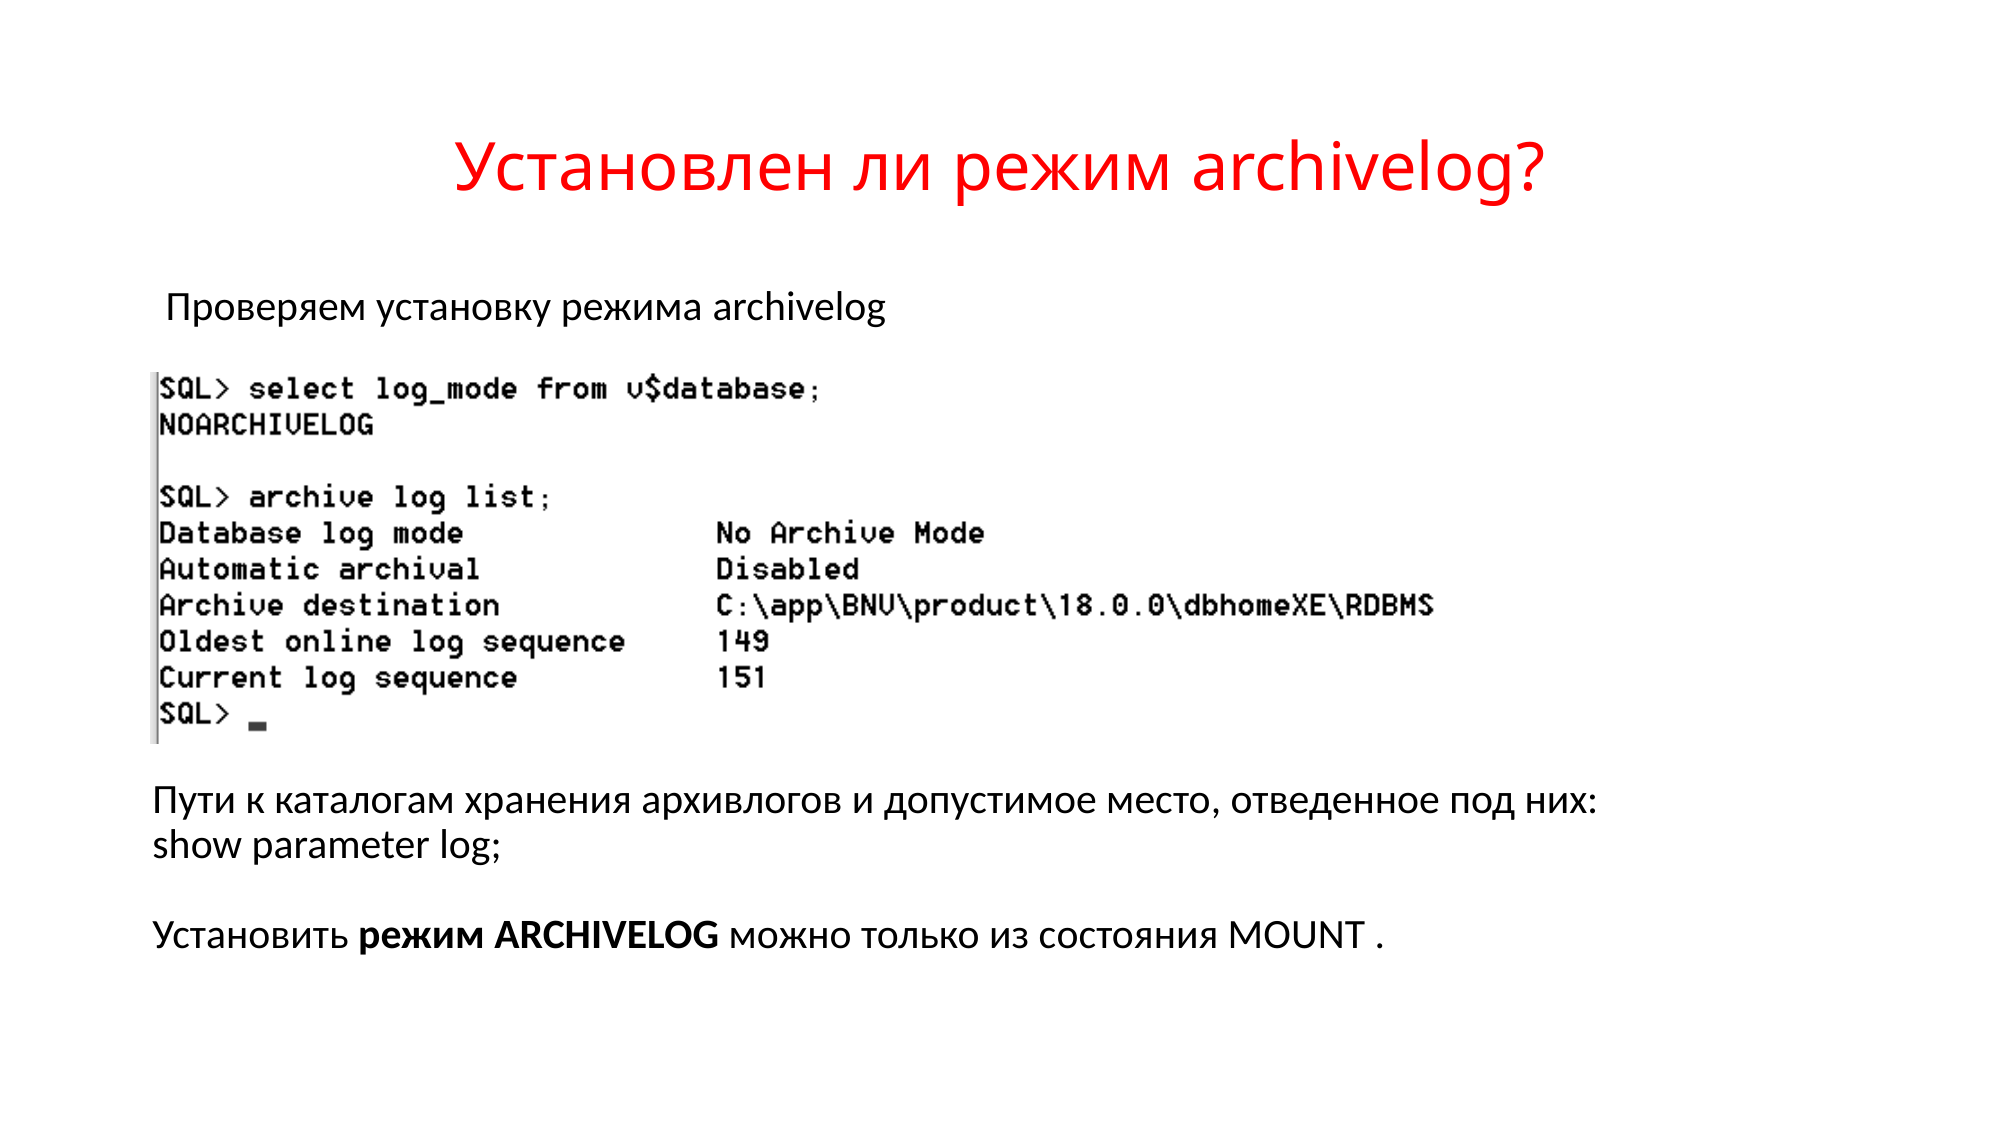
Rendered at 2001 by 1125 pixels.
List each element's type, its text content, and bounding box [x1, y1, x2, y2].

title Установлен ли режим archivelog? [137, 59, 1863, 278]
text_box Пути к каталогам хранения архивлогов и допустимое место, отведенное под них: show parameter log; Установить режим ARCHIVELOG можно только из состояния MOUNT . [137, 761, 1863, 975]
picture [150, 372, 1500, 745]
list Проверяем установку режима archivelog [150, 277, 1876, 356]
